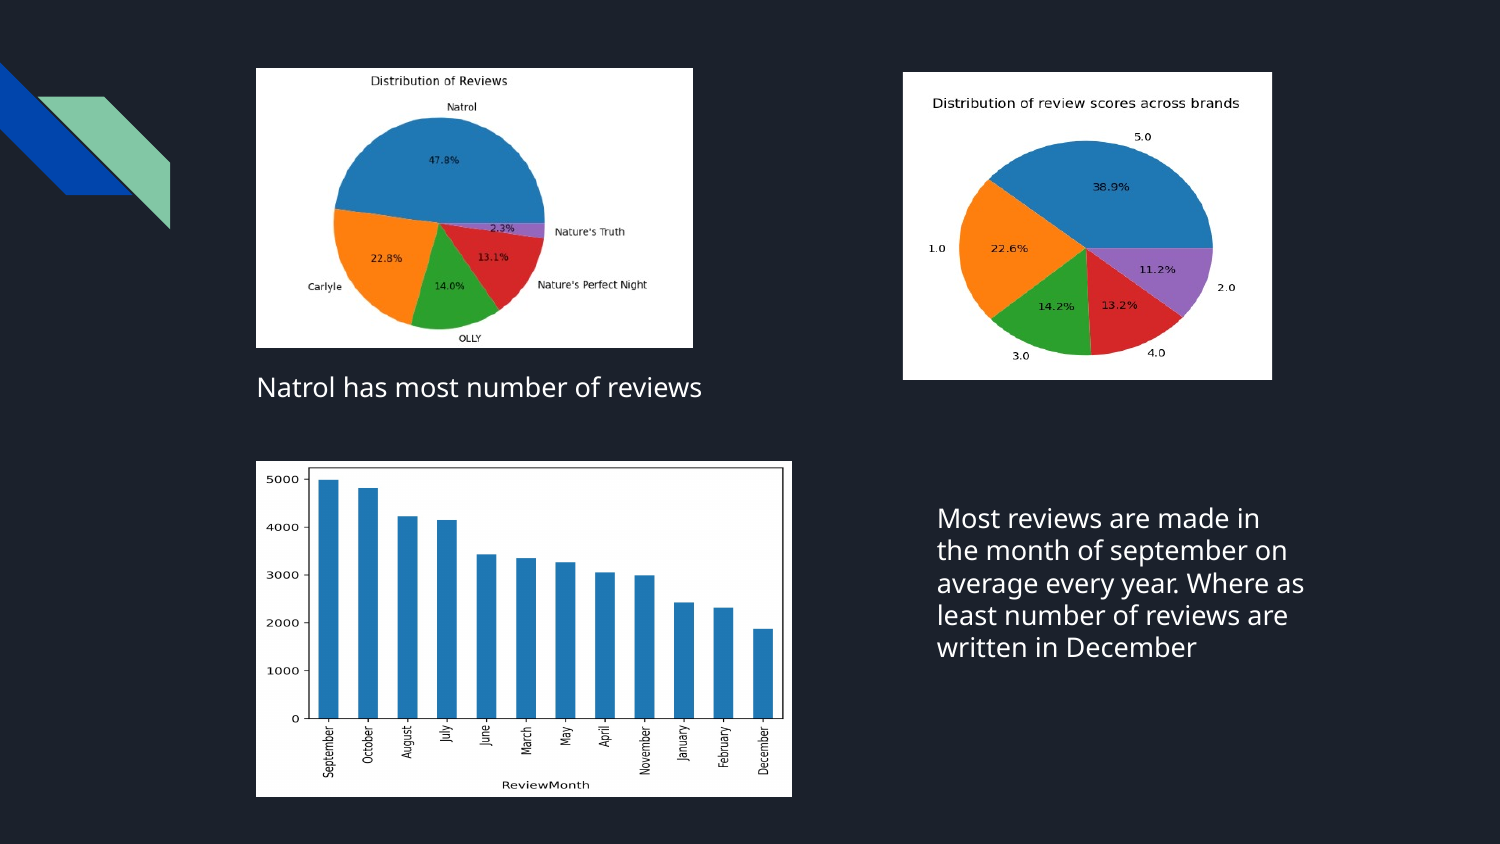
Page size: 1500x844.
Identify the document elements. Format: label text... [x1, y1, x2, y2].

text_box Most reviews are made in the month of september on average every year. Where as least number of reviews are written in December [921, 485, 1322, 679]
picture [256, 68, 693, 348]
picture [902, 68, 1273, 381]
list Natrol has most number of reviews [220, 44, 1375, 826]
picture [256, 461, 792, 797]
